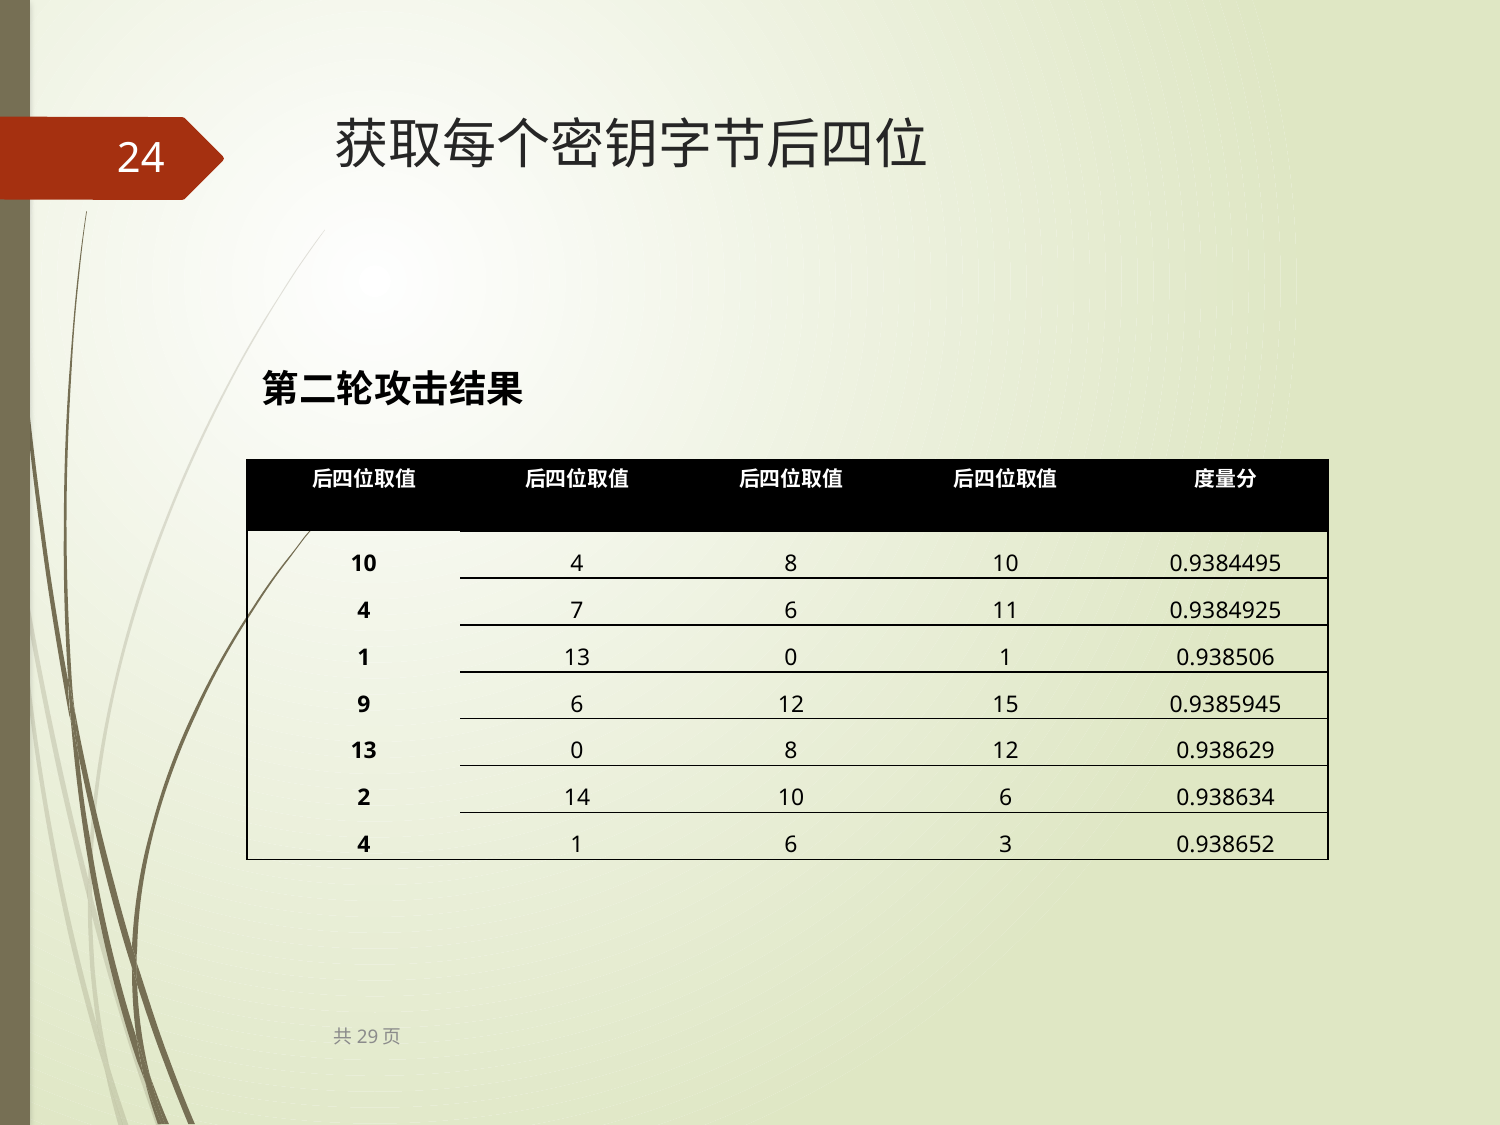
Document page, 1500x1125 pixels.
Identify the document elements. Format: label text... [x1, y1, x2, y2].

slide_number 24 [83, 129, 180, 190]
title 获取每个密钥字节后四位 [319, 102, 1400, 313]
footer 共29页 [318, 1006, 1257, 1067]
